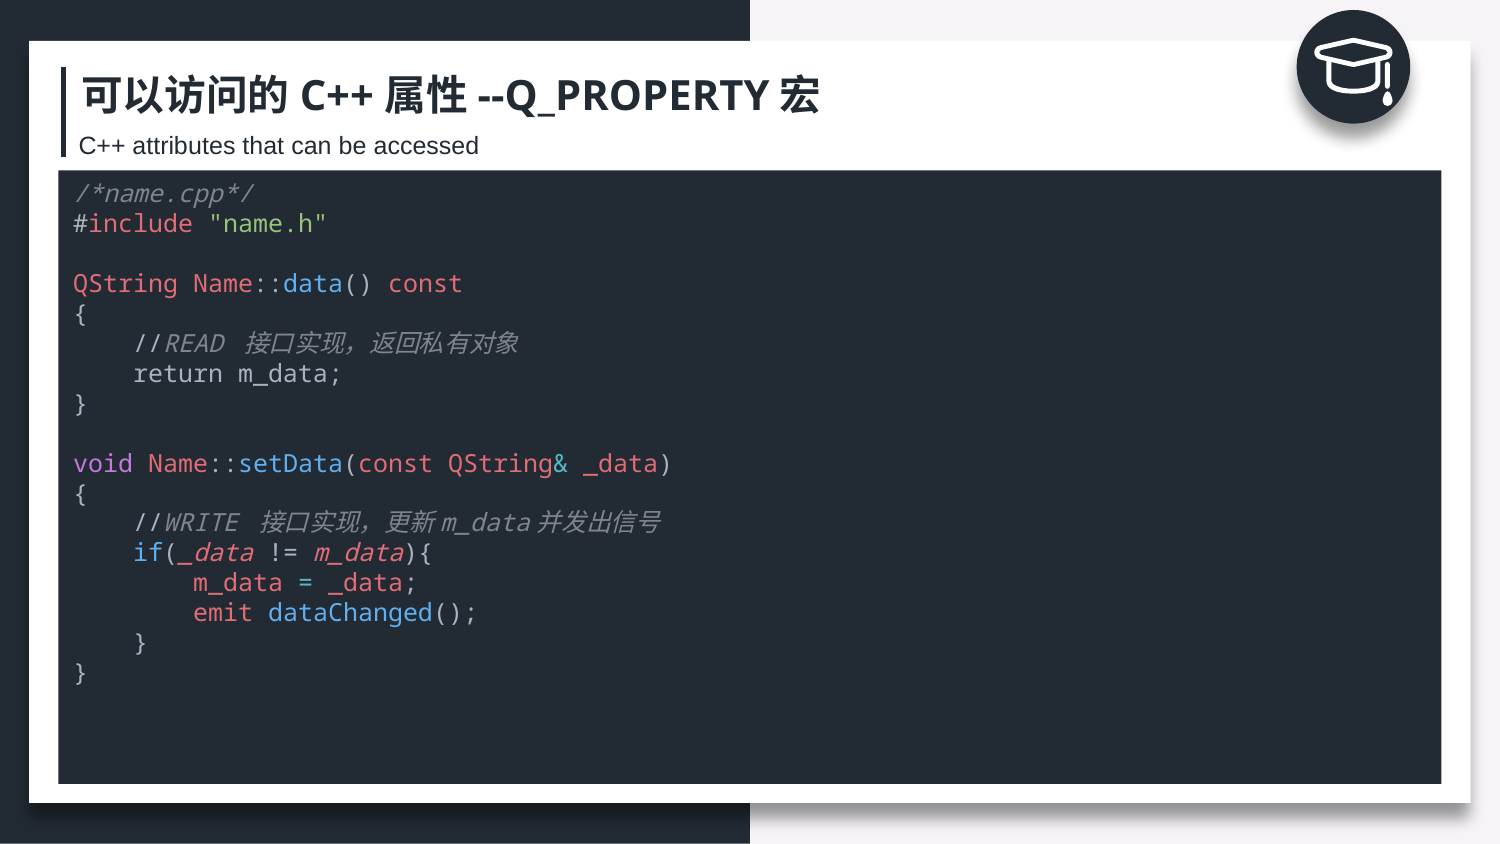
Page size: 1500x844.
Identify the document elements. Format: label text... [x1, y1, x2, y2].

text_box C++ attributes that can be accessed [63, 121, 894, 167]
text_box 可以访问的C++属性--Q_PROPERTY宏 [66, 61, 837, 121]
text_box /*name.cpp*/ #include "name.h" QString Name::data() const { //READ 接口实现，返回私有对象 return m_data; } void Name::setData(const QString& _data) { //WRITE 接口实现，更新m_data并发出信号 if(_data != m_data){ m_data = _data; emit dataChanged(); } } [58, 170, 1442, 784]
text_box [105, 455, 164, 514]
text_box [99, 632, 158, 692]
